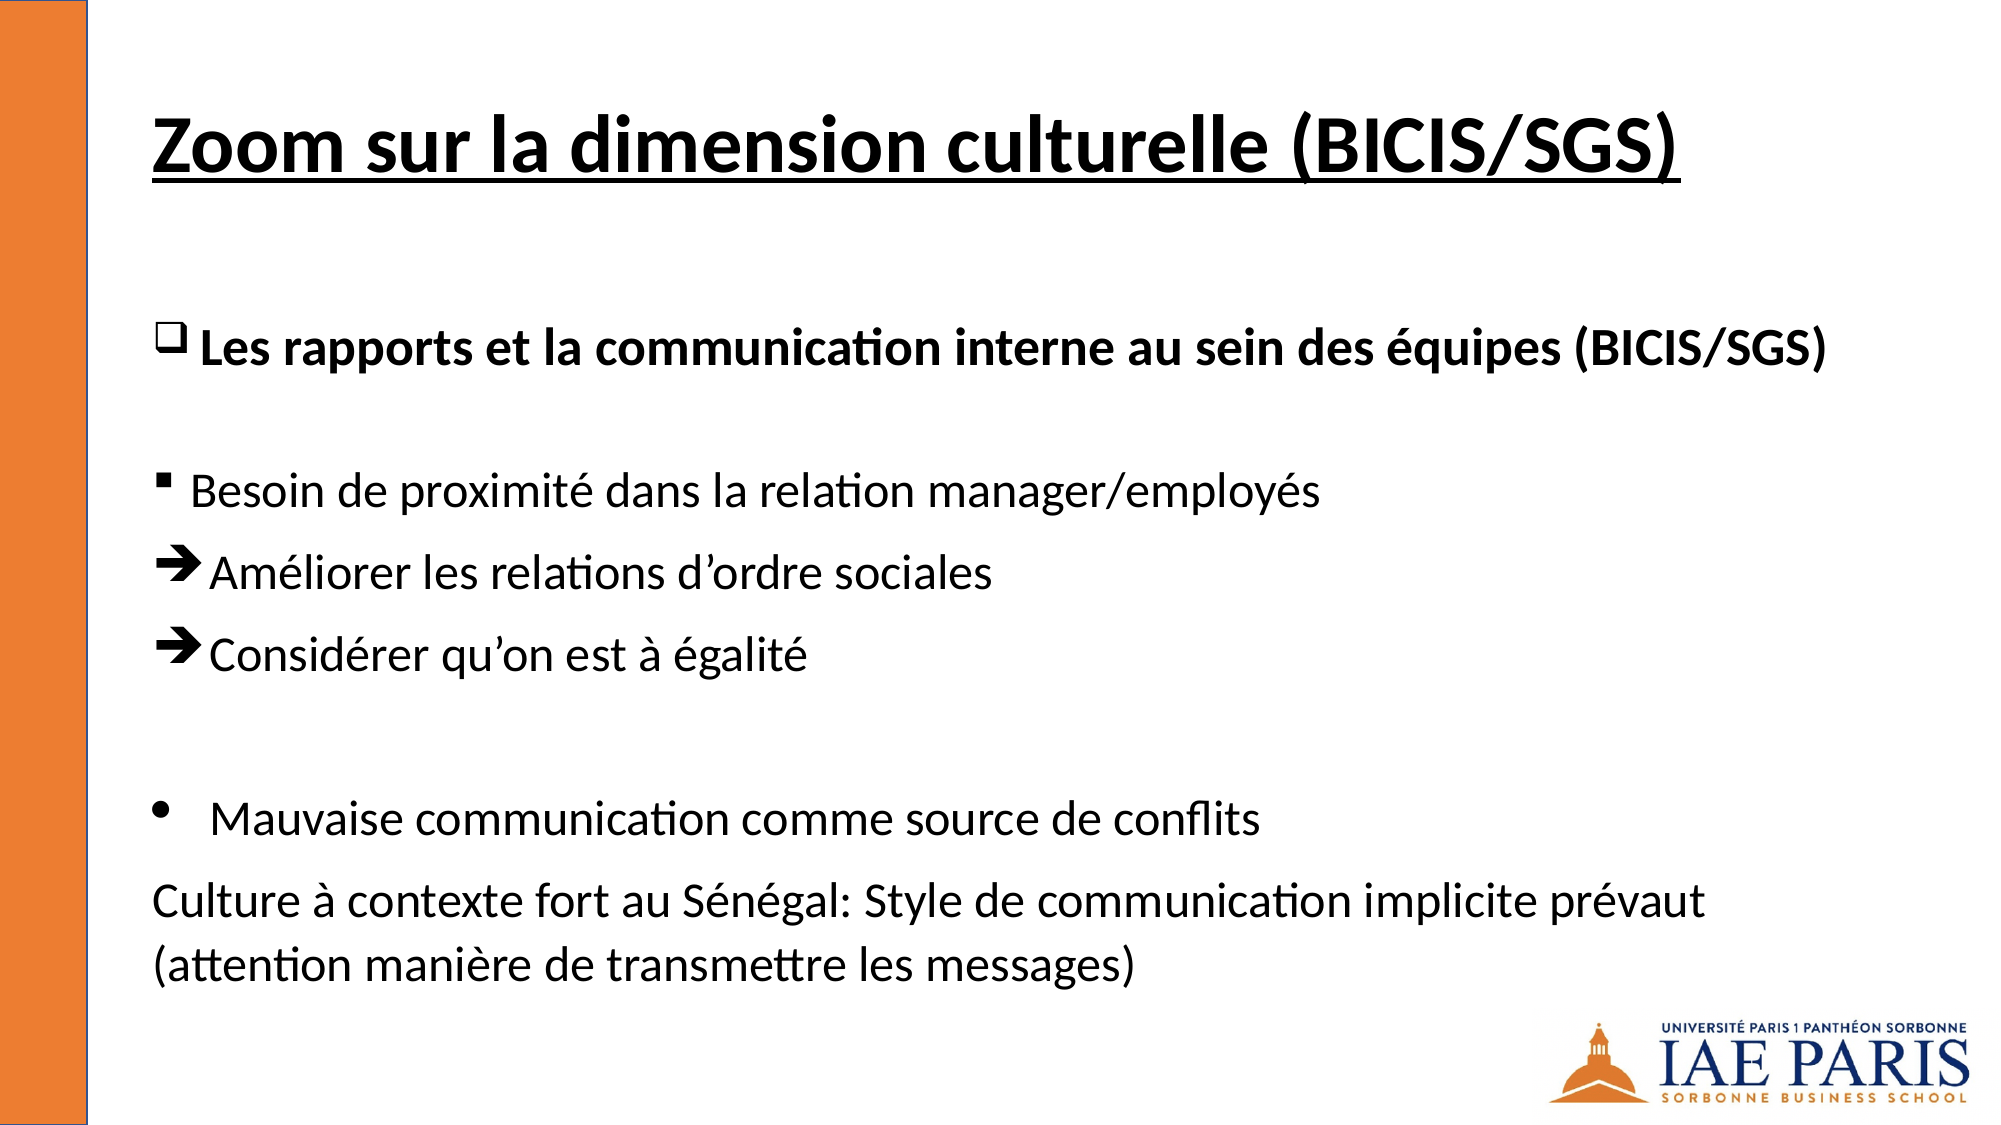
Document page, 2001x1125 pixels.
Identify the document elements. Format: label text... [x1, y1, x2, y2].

list Les rapports et la communication interne au sein des équipes (BICIS/SGS) Besoin de proximité dans la relation manager/employés Améliorer les relations d’ordre sociales Considérer qu’on est à égalité Mauvaise communication comme source de conflits Culture à contexte fort au Sénégal: Style de communication implicite prévaut (attention manière de transmettre les messages) [137, 299, 1863, 1014]
text_box [0, 0, 88, 1125]
title Zoom sur la dimension culturelle (BICIS/SGS) [137, 59, 1863, 278]
picture [1532, 1008, 2000, 1125]
